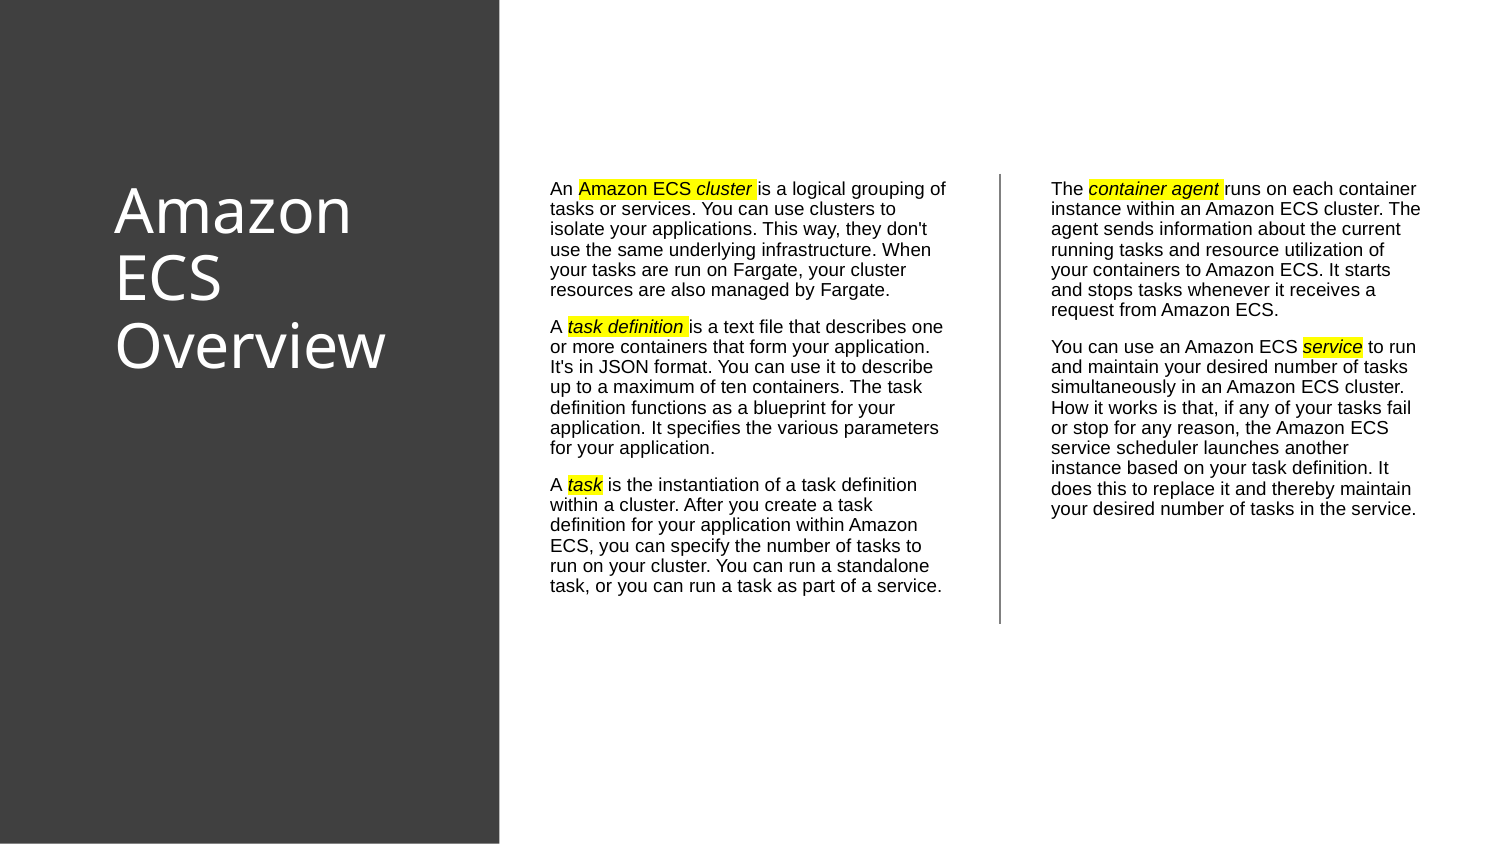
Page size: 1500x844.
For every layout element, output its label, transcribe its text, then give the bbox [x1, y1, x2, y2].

list The container agent runs on each container instance within an Amazon ECS cluster. The agent sends information about the current running tasks and resource utilization of your containers to Amazon ECS. It starts and stops tasks whenever it receives a request from Amazon ECS. You can use an Amazon ECS service to run and maintain your desired number of tasks simultaneously in an Amazon ECS cluster. How it works is that, if any of your tasks fail or stop for any reason, the Amazon ECS service scheduler launches another instance based on your task definition. It does this to replace it and thereby maintain your desired number of tasks in the service. [1039, 173, 1434, 711]
text_box [0, 0, 500, 844]
title Amazon ECS Overview [103, 173, 460, 711]
list An Amazon ECS cluster is a logical grouping of tasks or services. You can use clusters to isolate your applications. This way, they don't use the same underlying infrastructure. When your tasks are run on Fargate, your cluster resources are also managed by Fargate. A task definition is a text file that describes one or more containers that form your application. It's in JSON format. You can use it to describe up to a maximum of ten containers. The task definition functions as a blueprint for your application. It specifies the various parameters for your application. A task is the instantiation of a task definition within a cluster. After you create a task definition for your application within Amazon ECS, you can specify the number of tasks to run on your cluster. You can run a standalone task, or you can run a task as part of a service. [538, 173, 961, 711]
